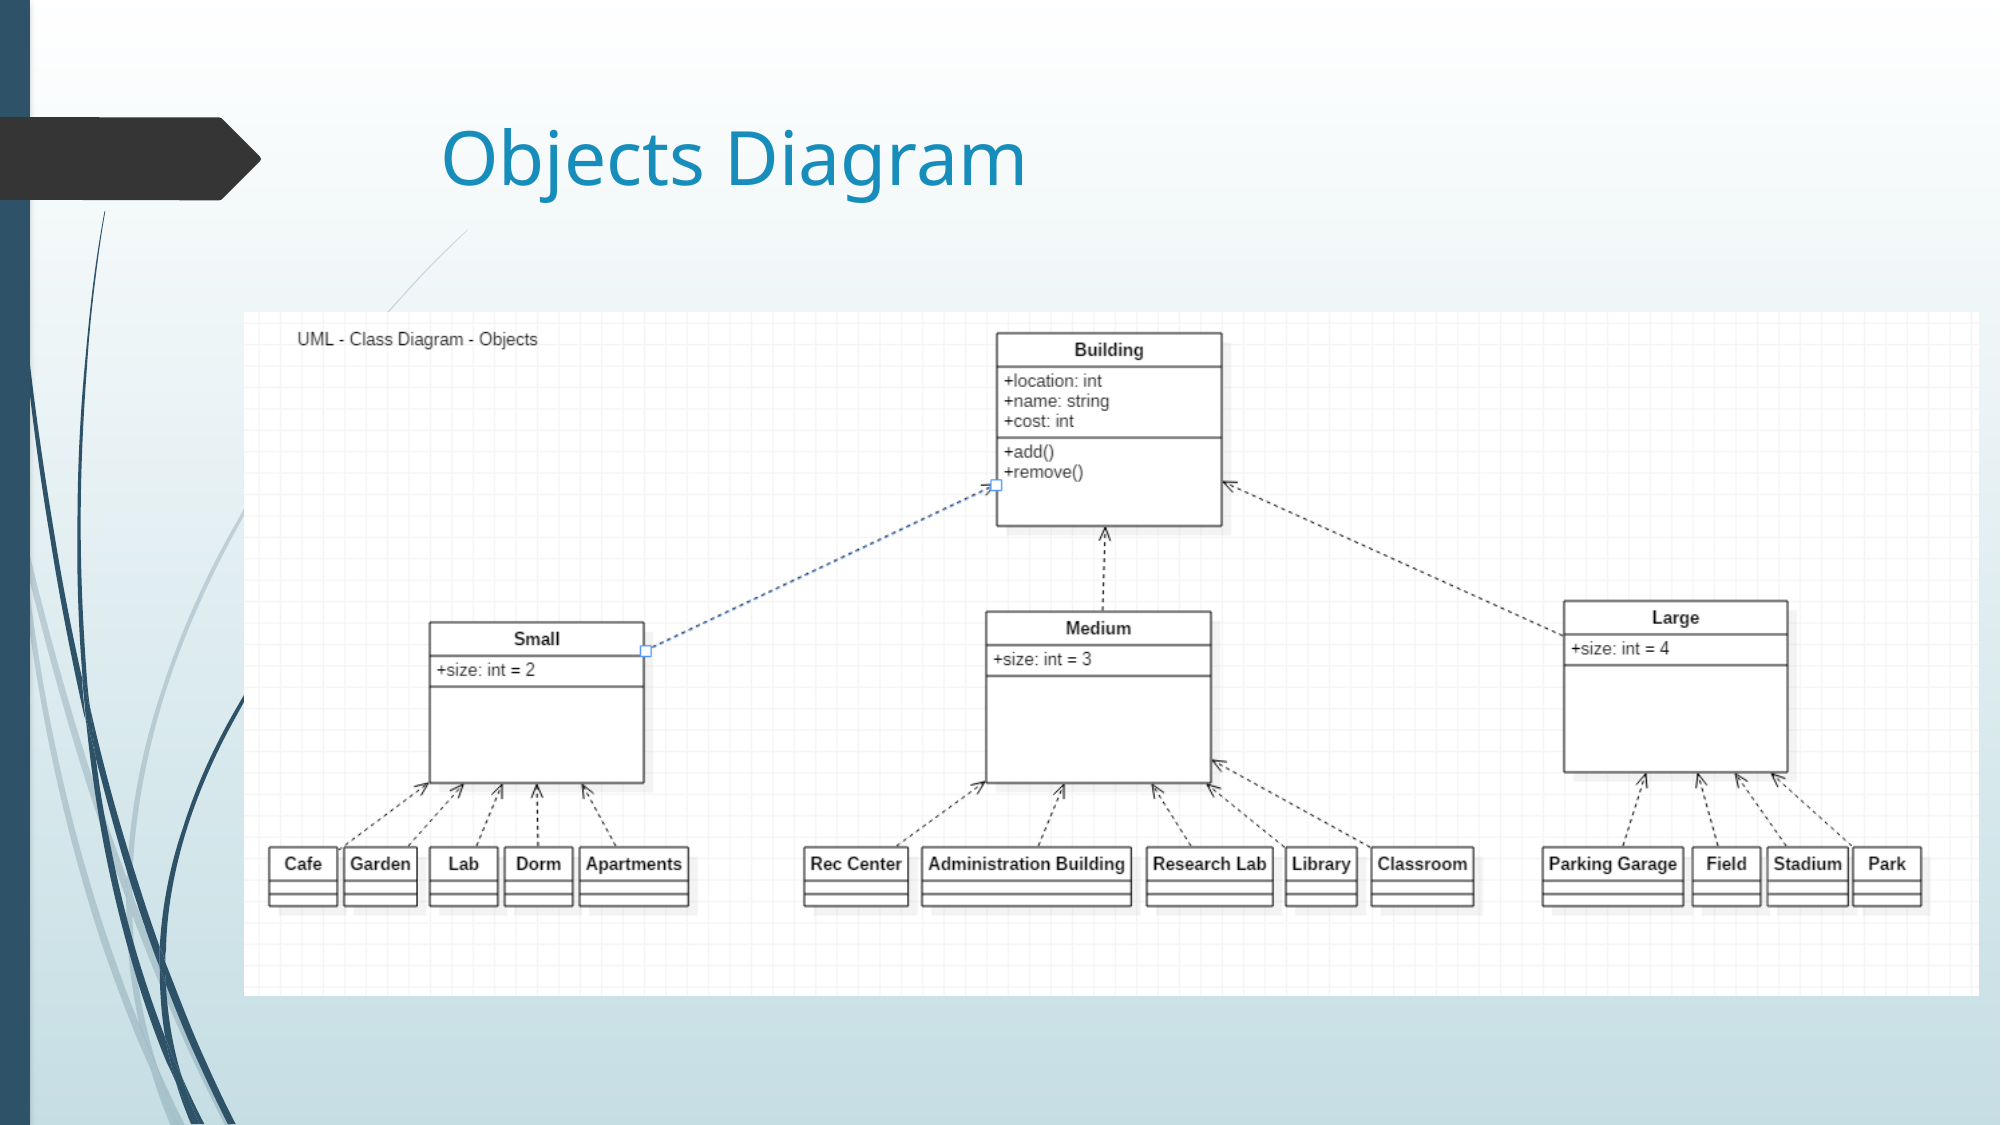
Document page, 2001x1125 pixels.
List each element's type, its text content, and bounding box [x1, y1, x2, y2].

title Objects Diagram [425, 102, 1888, 312]
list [243, 312, 1979, 996]
